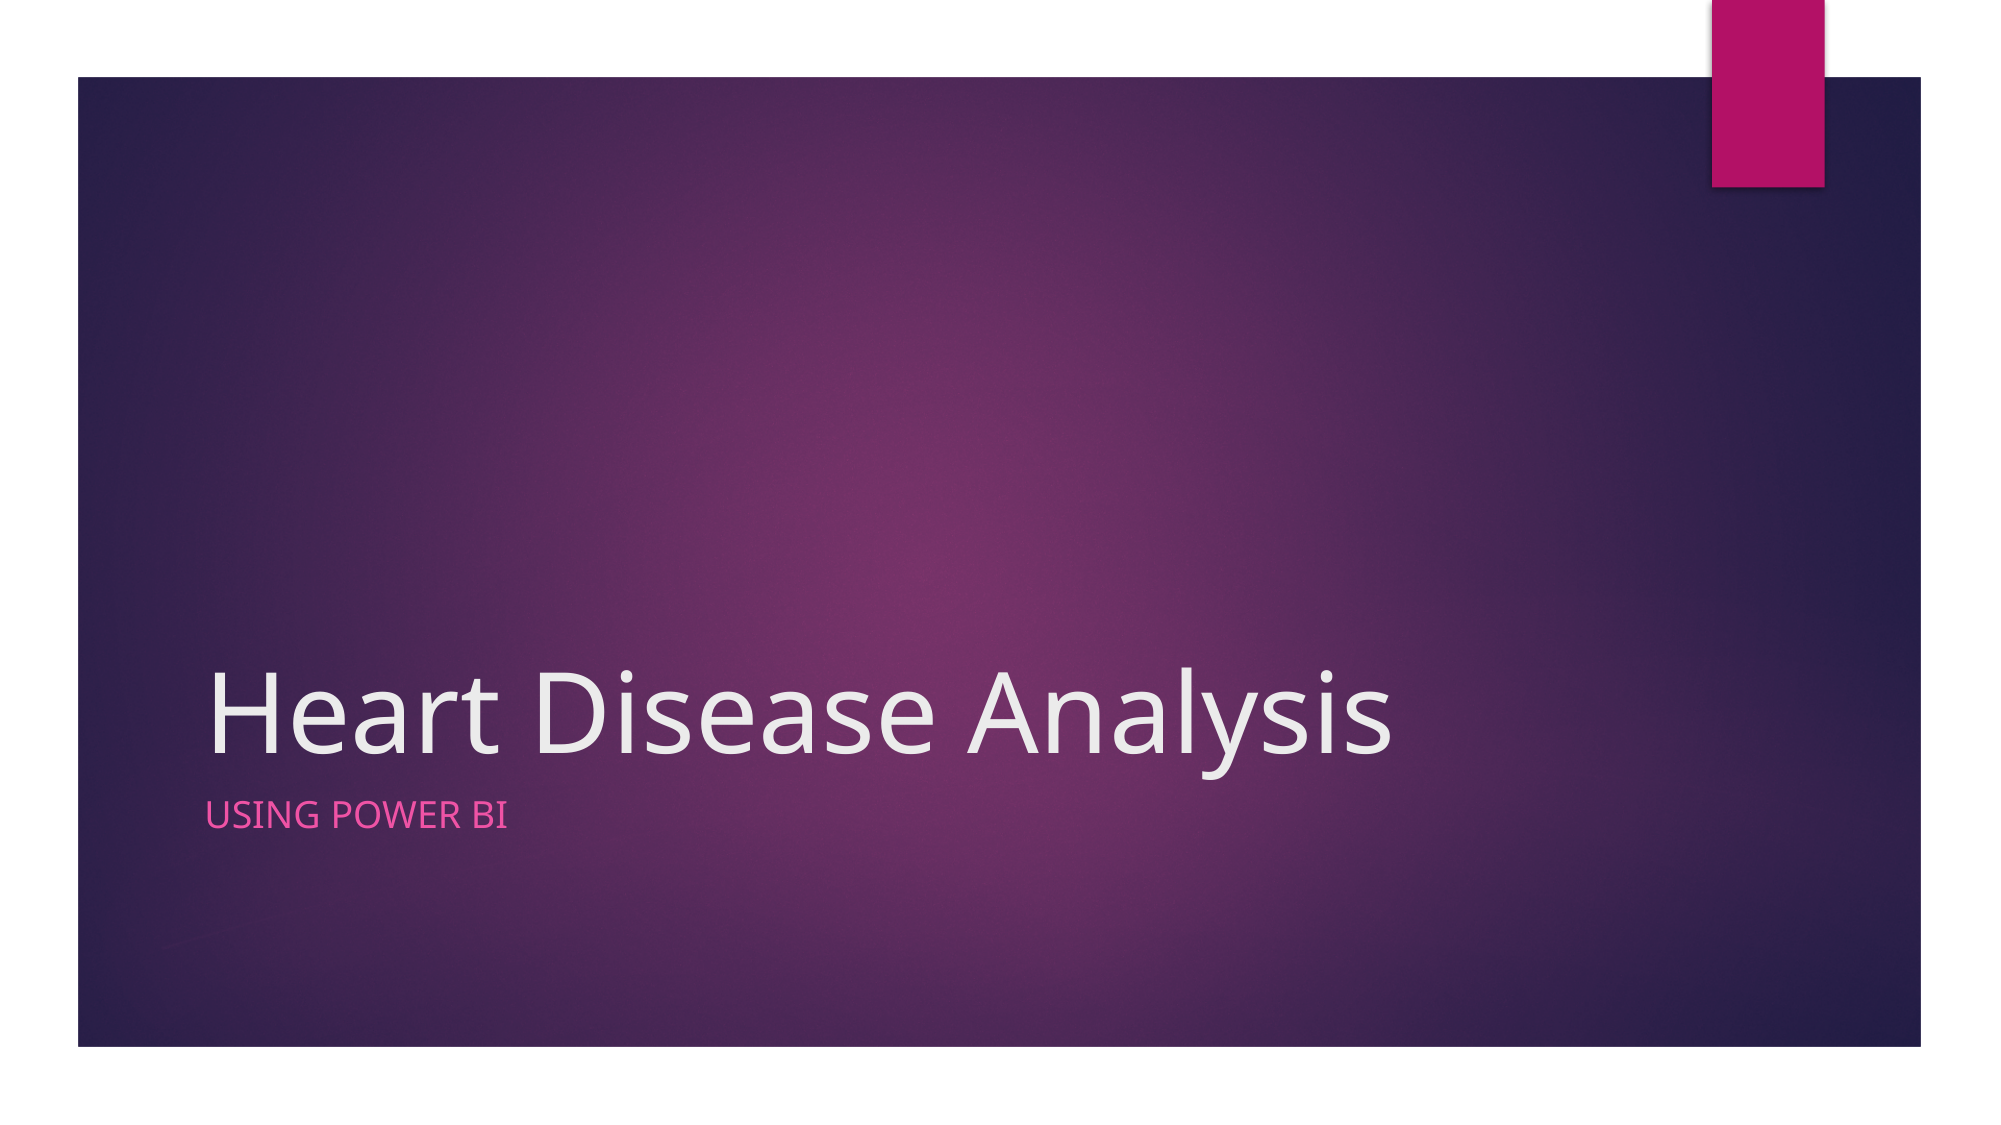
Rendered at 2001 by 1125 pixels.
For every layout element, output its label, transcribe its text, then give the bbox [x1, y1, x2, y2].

subtitle Using Power BI [189, 783, 1638, 925]
title Heart Disease Analysis [189, 344, 1638, 783]
